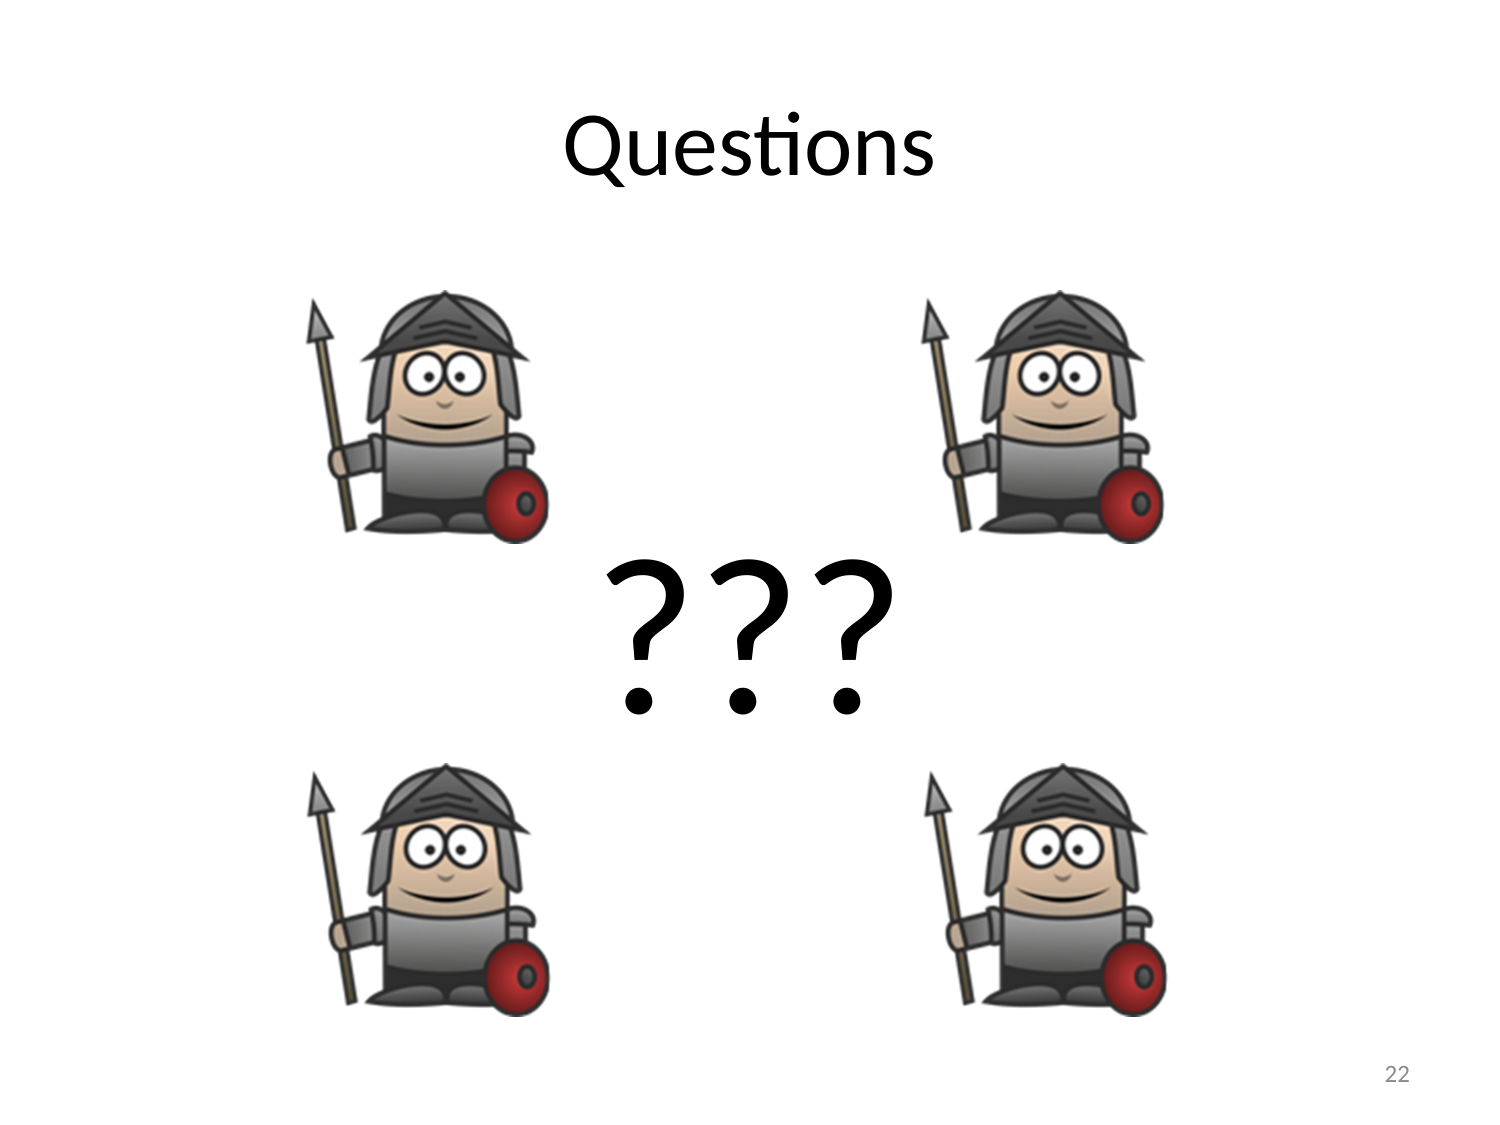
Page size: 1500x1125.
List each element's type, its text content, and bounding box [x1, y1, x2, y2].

title Questions [75, 45, 1425, 233]
list ??? [75, 262, 1425, 1005]
picture [300, 762, 555, 1017]
picture [915, 290, 1169, 545]
slide_number 22 [1074, 1042, 1425, 1103]
picture [918, 762, 1172, 1017]
picture [299, 290, 554, 545]
